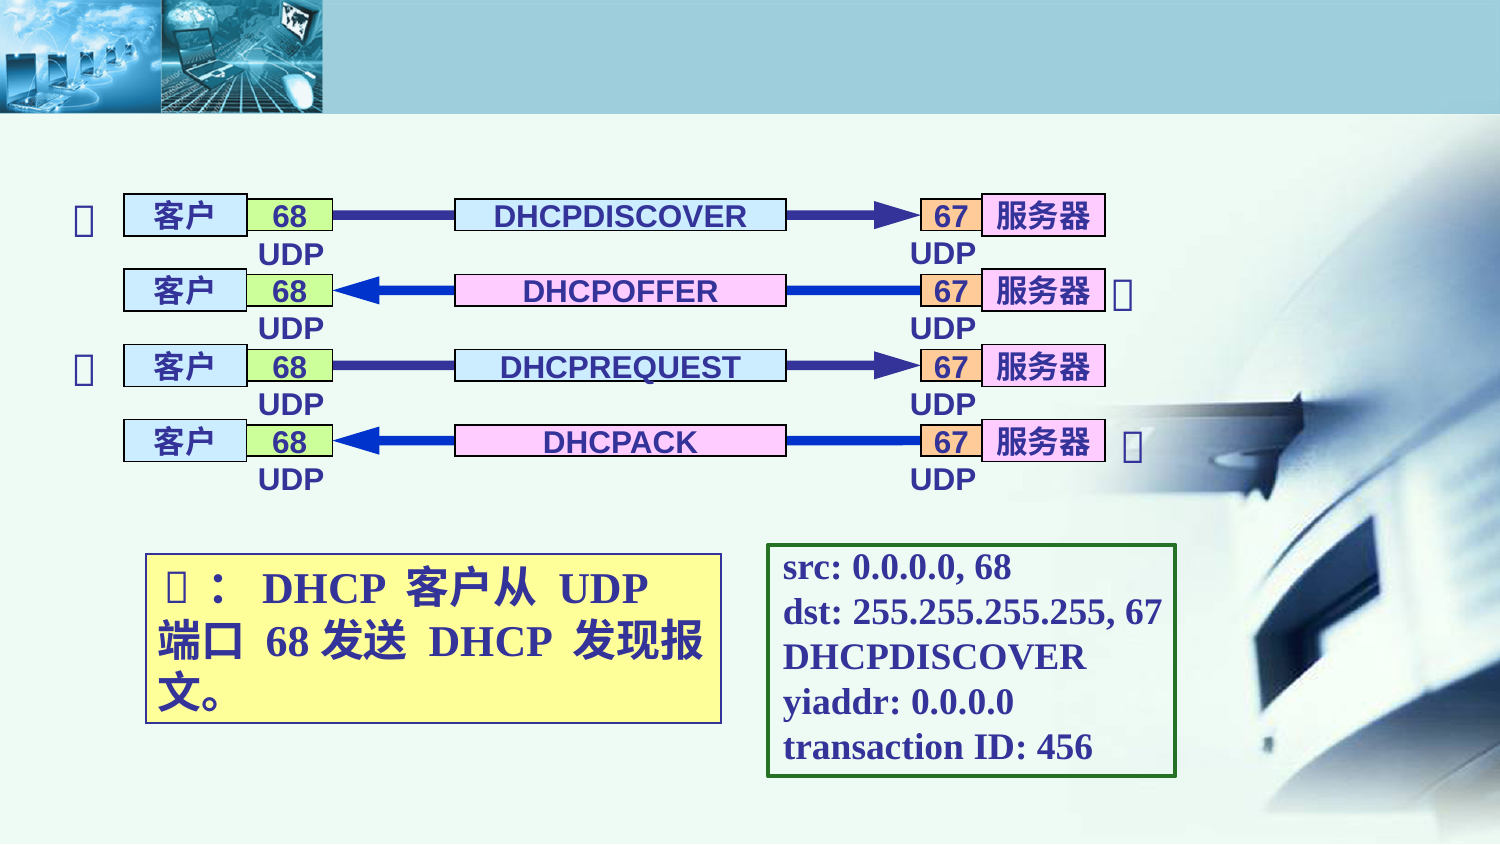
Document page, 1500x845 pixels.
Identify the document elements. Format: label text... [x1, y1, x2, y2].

text_box [786, 359, 920, 372]
text_box 服务器 [982, 344, 1105, 387]
picture [0, 0, 1500, 844]
text_box 67 [920, 199, 983, 227]
text_box  [152, 553, 202, 618]
text_box 67 [920, 274, 983, 303]
text_box UDP [246, 303, 336, 352]
text_box  [59, 337, 109, 401]
text_box UDP [898, 378, 988, 428]
text_box  [1098, 261, 1161, 326]
text_box UDP [246, 228, 336, 278]
text_box src: 0.0.0.0, 68 dst: 255.255.255.255, 67 DHCPDISCOVER yiaddr: 0.0.0.0 transaction ID: 456 [768, 535, 1235, 820]
text_box  [59, 187, 109, 252]
text_box 服务器 [982, 419, 1105, 462]
text_box [333, 434, 455, 447]
text_box [333, 284, 455, 297]
text_box  [1108, 413, 1158, 478]
text_box UDP [898, 453, 988, 503]
text_box 客户 [124, 344, 247, 387]
text_box UDP [898, 303, 988, 352]
text_box 服务器 [982, 193, 1105, 236]
text_box DHCPOFFER [455, 274, 786, 306]
text_box DHCPREQUEST [455, 349, 786, 382]
text_box 客户 [124, 193, 247, 236]
text_box 68 [246, 274, 333, 303]
text_box 67 [920, 424, 983, 453]
text_box 客户 [124, 419, 247, 462]
text_box UDP [246, 378, 336, 428]
text_box 客户 [124, 269, 247, 311]
text_box 68 [246, 199, 333, 228]
text_box 68 [246, 349, 333, 378]
text_box UDP [898, 227, 988, 277]
text_box [766, 543, 1177, 778]
text_box UDP [246, 453, 336, 503]
text_box 服务器 [982, 269, 1098, 311]
text_box 67 [920, 349, 983, 378]
text_box 68 [246, 424, 333, 453]
text_box DHCPACK [455, 424, 786, 457]
text_box [786, 208, 920, 222]
text_box ：DHCP 客户从 UDP 端口 68发送 DHCP 发现报文。 [145, 553, 722, 724]
text_box DHCPDISCOVER [455, 199, 786, 231]
